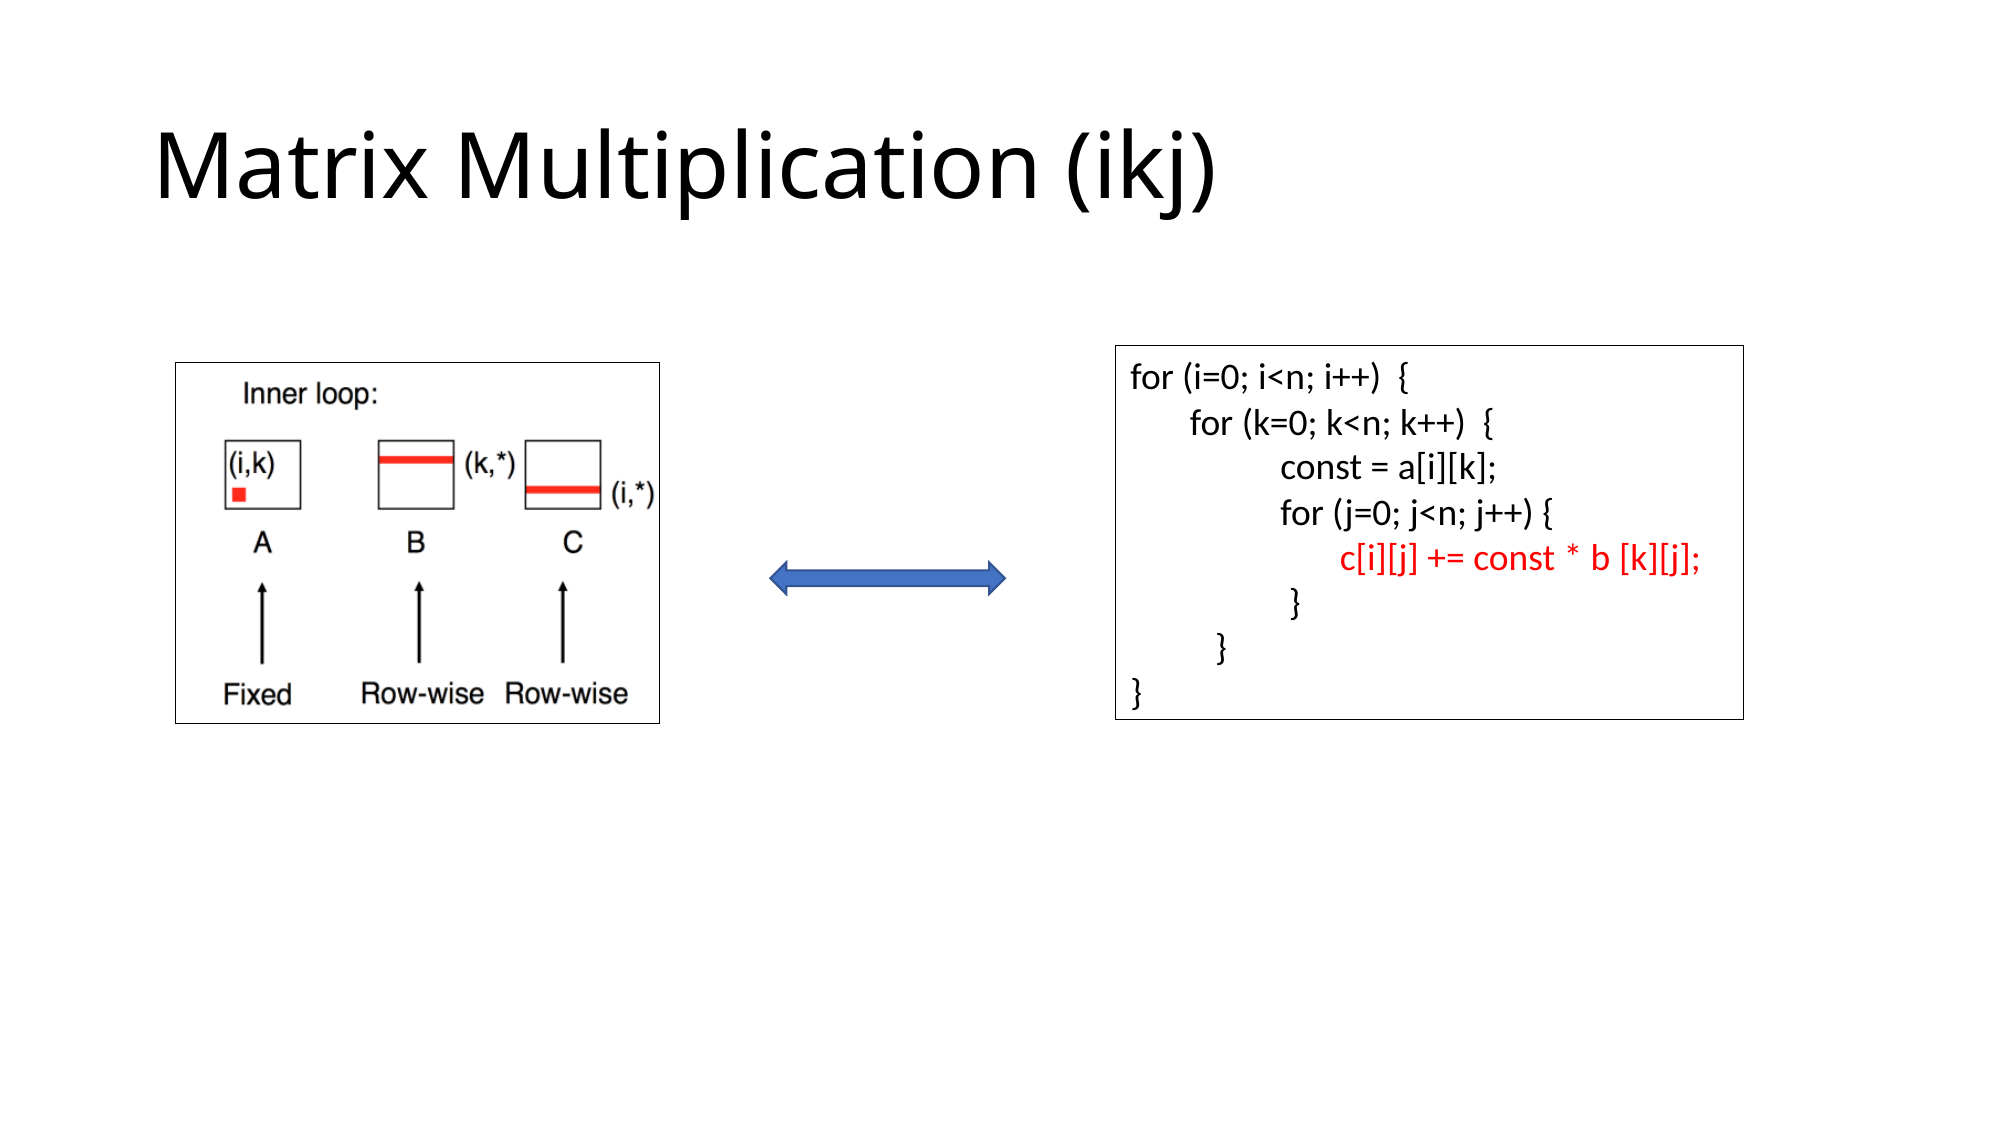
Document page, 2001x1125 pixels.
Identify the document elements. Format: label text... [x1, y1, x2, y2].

text_box [768, 559, 1007, 597]
picture [175, 362, 660, 724]
text_box for (i=0; i<n; i++) { for (k=0; k<n; k++) { const = a[i][k]; for (j=0; j<n; j++) { c[i][j] += const * b [k][j]; } } } [1115, 345, 1744, 720]
title Matrix Multiplication (ikj) [137, 59, 1863, 278]
